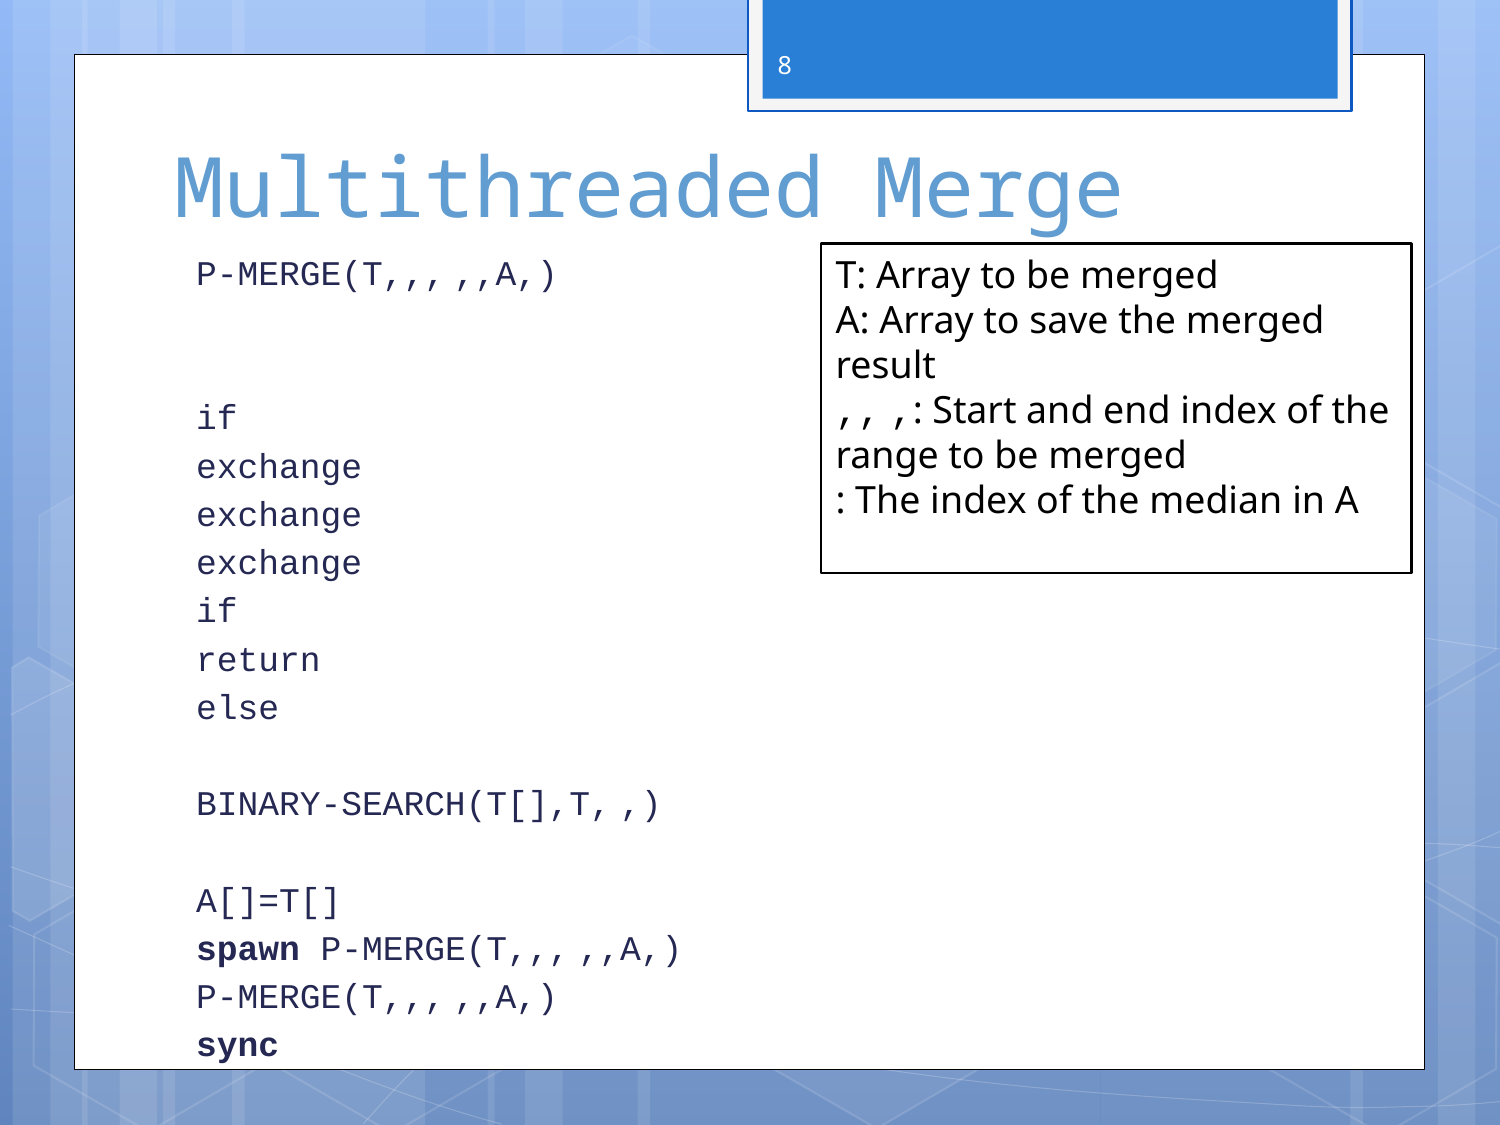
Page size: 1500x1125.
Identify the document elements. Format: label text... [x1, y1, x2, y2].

slide_number 8 [762, 36, 982, 97]
title Multithreaded Merge [159, 54, 1152, 243]
